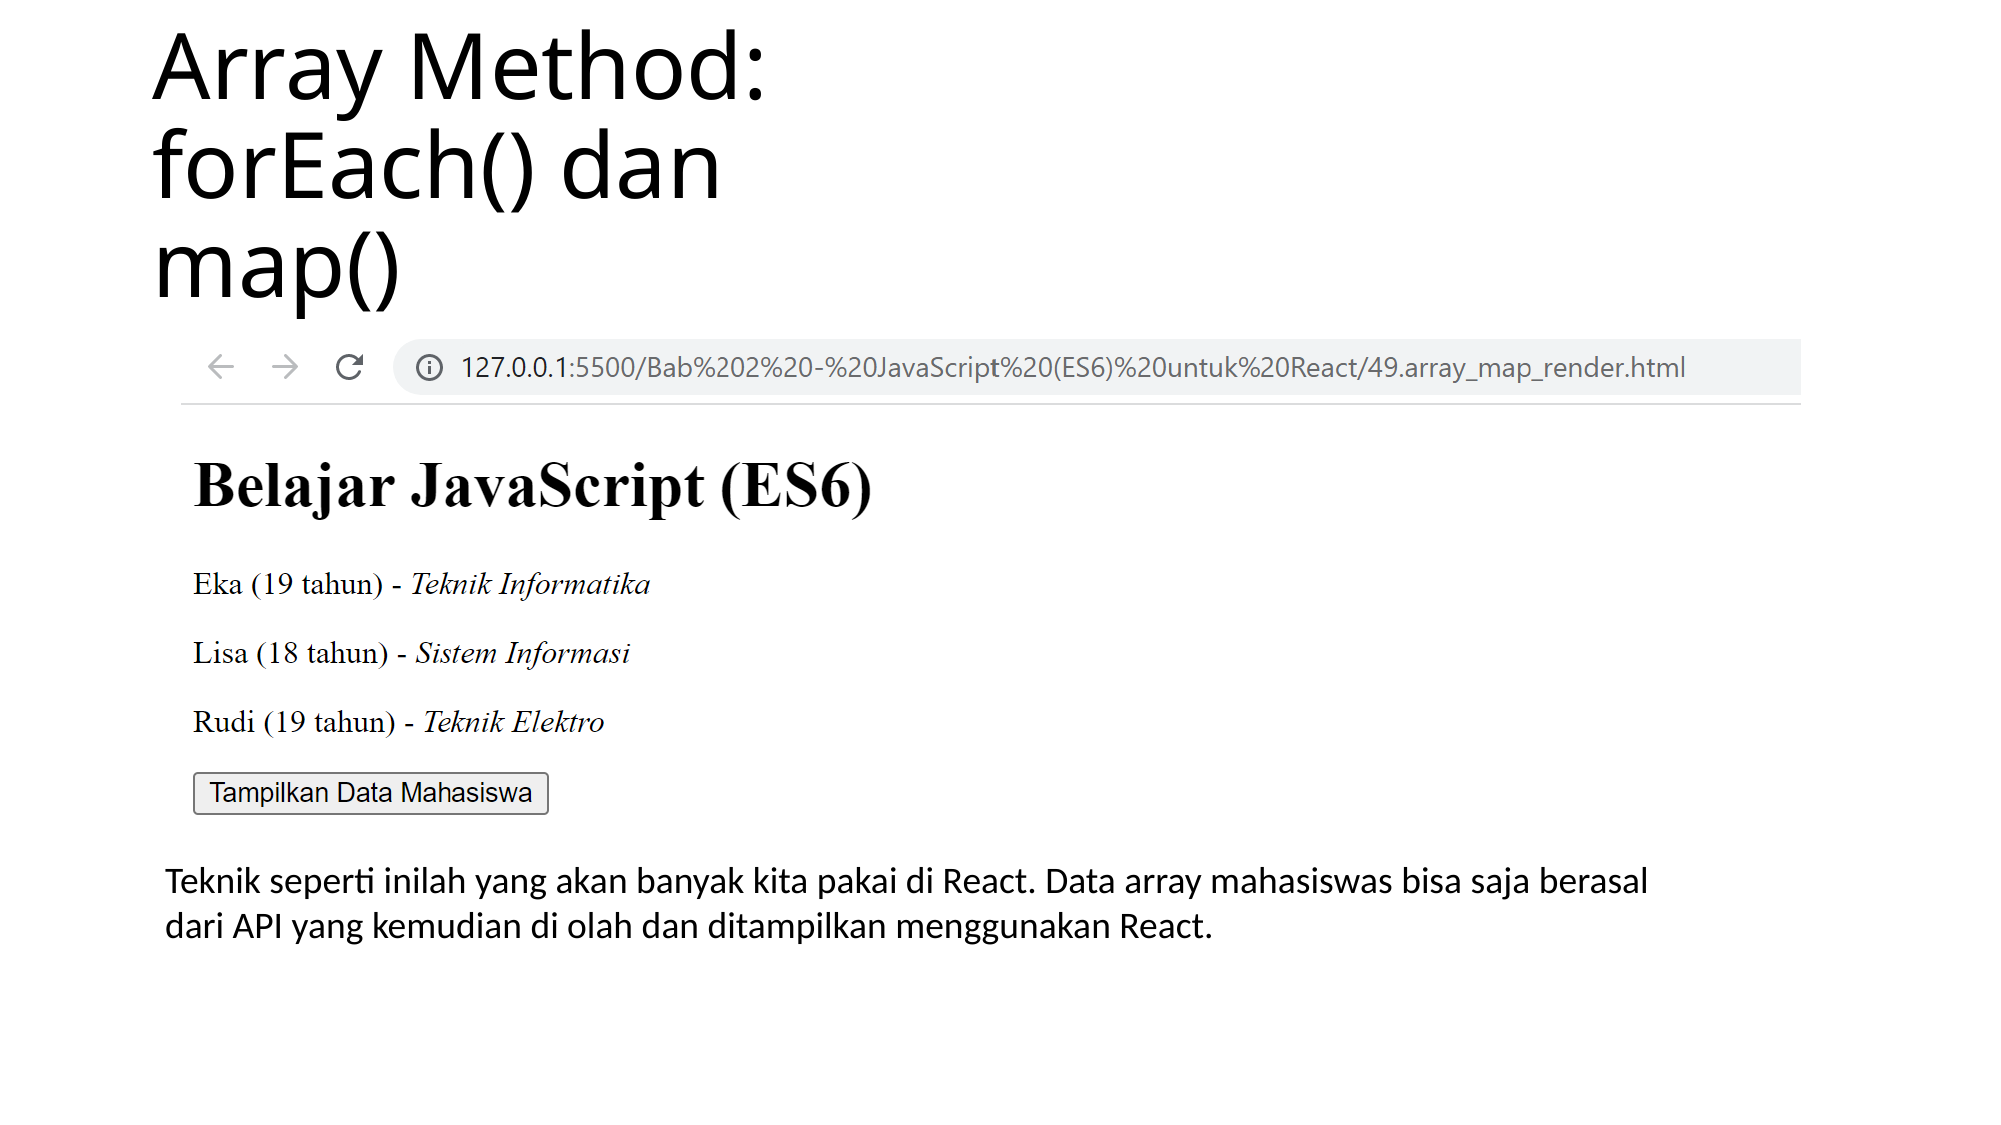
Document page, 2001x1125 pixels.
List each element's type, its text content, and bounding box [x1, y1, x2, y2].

text_box Teknik seperti inilah yang akan banyak kita pakai di React. Data array mahasiswas bisa saja berasal dari API yang kemudian di olah dan ditampilkan menggunakan React. [150, 848, 1720, 954]
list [181, 337, 1801, 884]
title Array Method: forEach() dan map() [137, 59, 903, 278]
